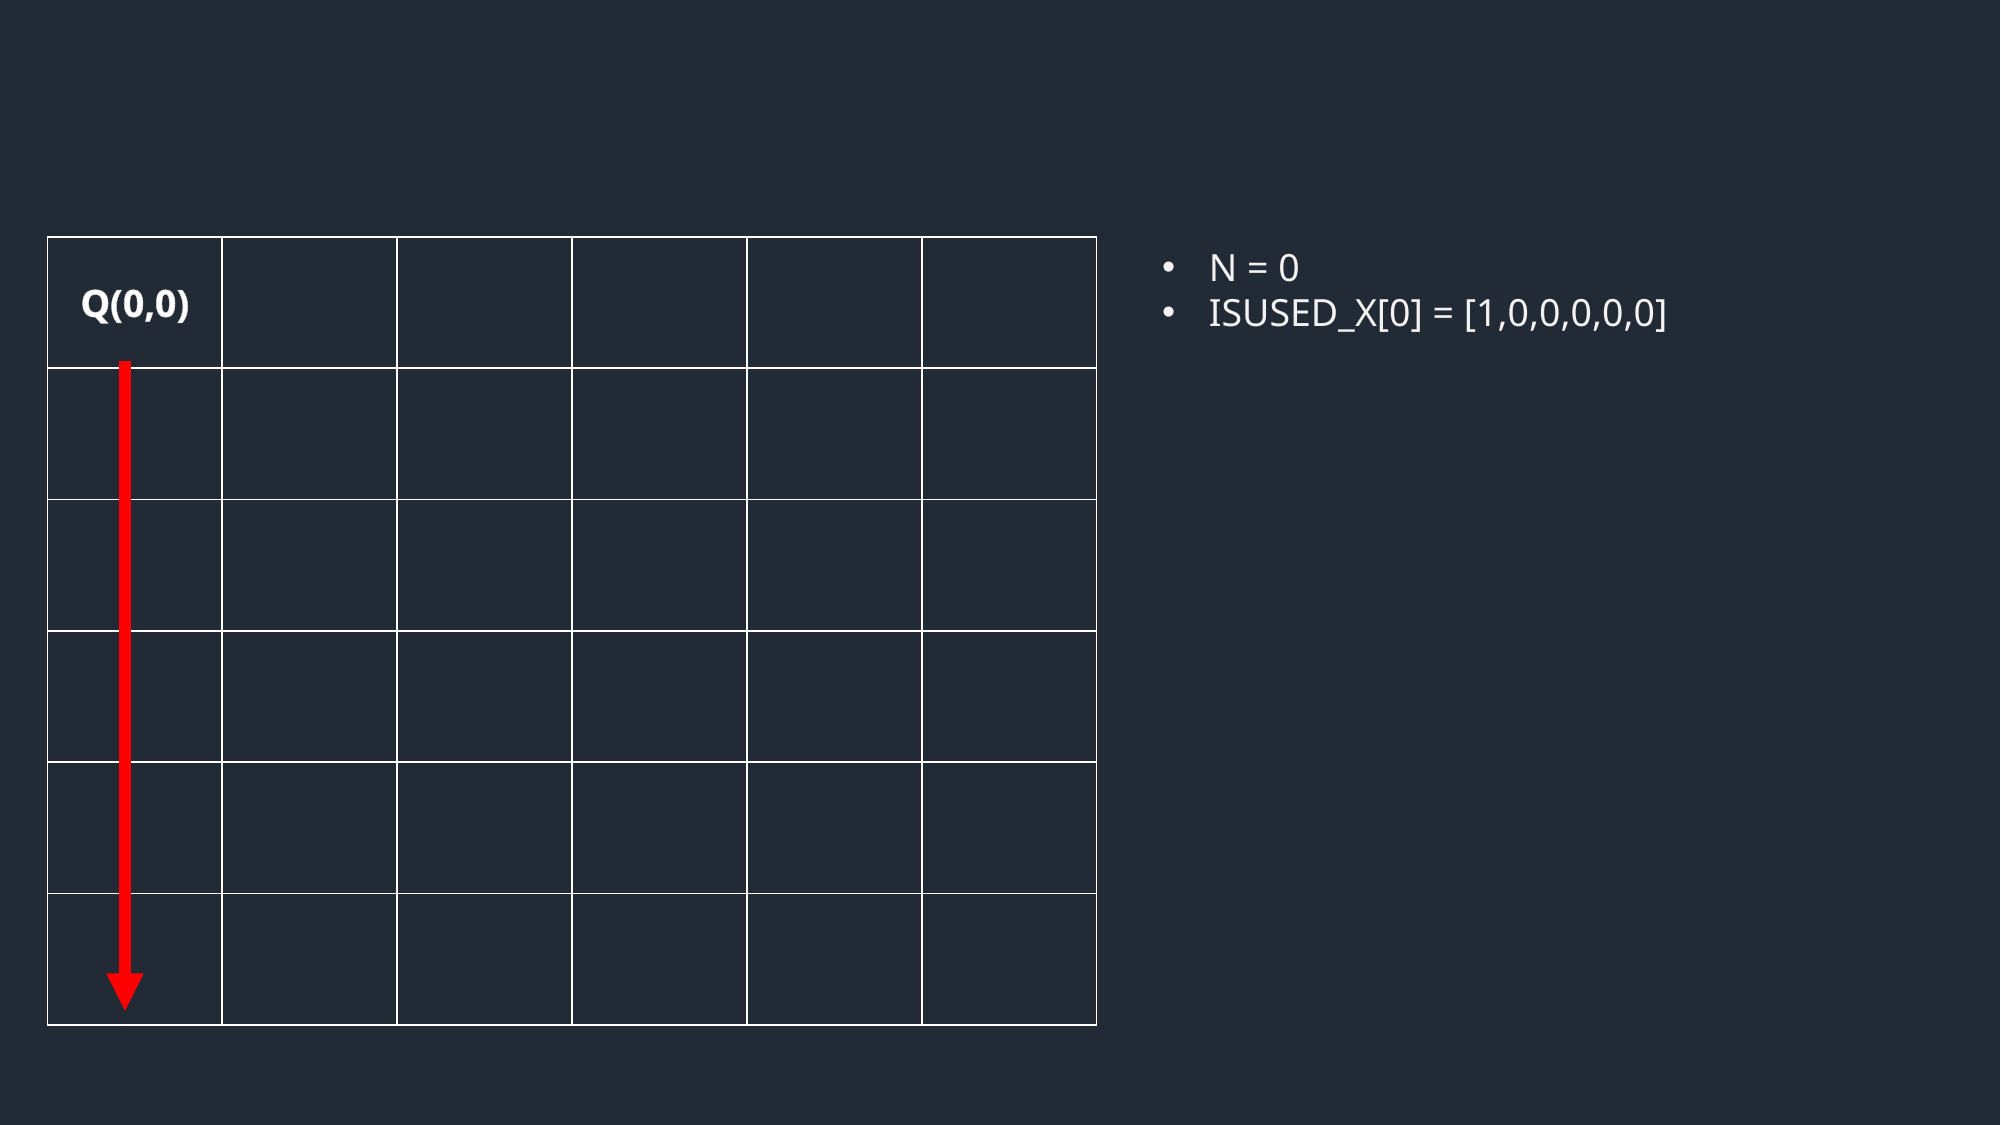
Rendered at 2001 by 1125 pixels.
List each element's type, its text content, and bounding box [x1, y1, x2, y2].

table_cell [923, 763, 1096, 893]
table_header [923, 238, 1096, 367]
table_cell [748, 632, 921, 761]
table_cell [748, 894, 921, 1024]
table_cell [398, 763, 571, 893]
table_cell [48, 894, 221, 1024]
table_cell [48, 500, 119, 630]
table_cell [223, 763, 396, 893]
table_cell [131, 369, 221, 499]
table_header [573, 238, 746, 367]
table_header [748, 238, 921, 367]
table_cell [573, 500, 746, 630]
table_cell [398, 632, 571, 761]
table_cell [923, 500, 1096, 630]
table_cell [923, 369, 1096, 499]
table_cell [923, 894, 1096, 1024]
table_cell [131, 632, 221, 761]
table_cell [223, 632, 396, 761]
table_cell [748, 763, 921, 893]
table_cell [748, 500, 921, 630]
table_cell [748, 369, 921, 499]
table_cell [573, 763, 746, 893]
table_cell [398, 500, 571, 630]
table_cell [223, 894, 396, 1024]
table_cell [573, 632, 746, 761]
table_cell [48, 369, 119, 499]
table_cell [48, 763, 119, 893]
table_cell [398, 369, 571, 499]
table_cell [573, 369, 746, 499]
table_cell [131, 763, 221, 893]
table_cell [48, 632, 119, 761]
table_cell [573, 894, 746, 1024]
table_cell [223, 500, 396, 630]
table_header [398, 238, 571, 367]
table_cell [131, 500, 221, 630]
table_header Q(0,0) [48, 238, 221, 367]
table_cell [923, 632, 1096, 761]
table_cell [398, 894, 571, 1024]
table_cell [223, 369, 396, 499]
table_header [223, 238, 396, 367]
text_box N = 0 ISUSED_X[0] = [1,0,0,0,0,0] [1147, 236, 1902, 387]
